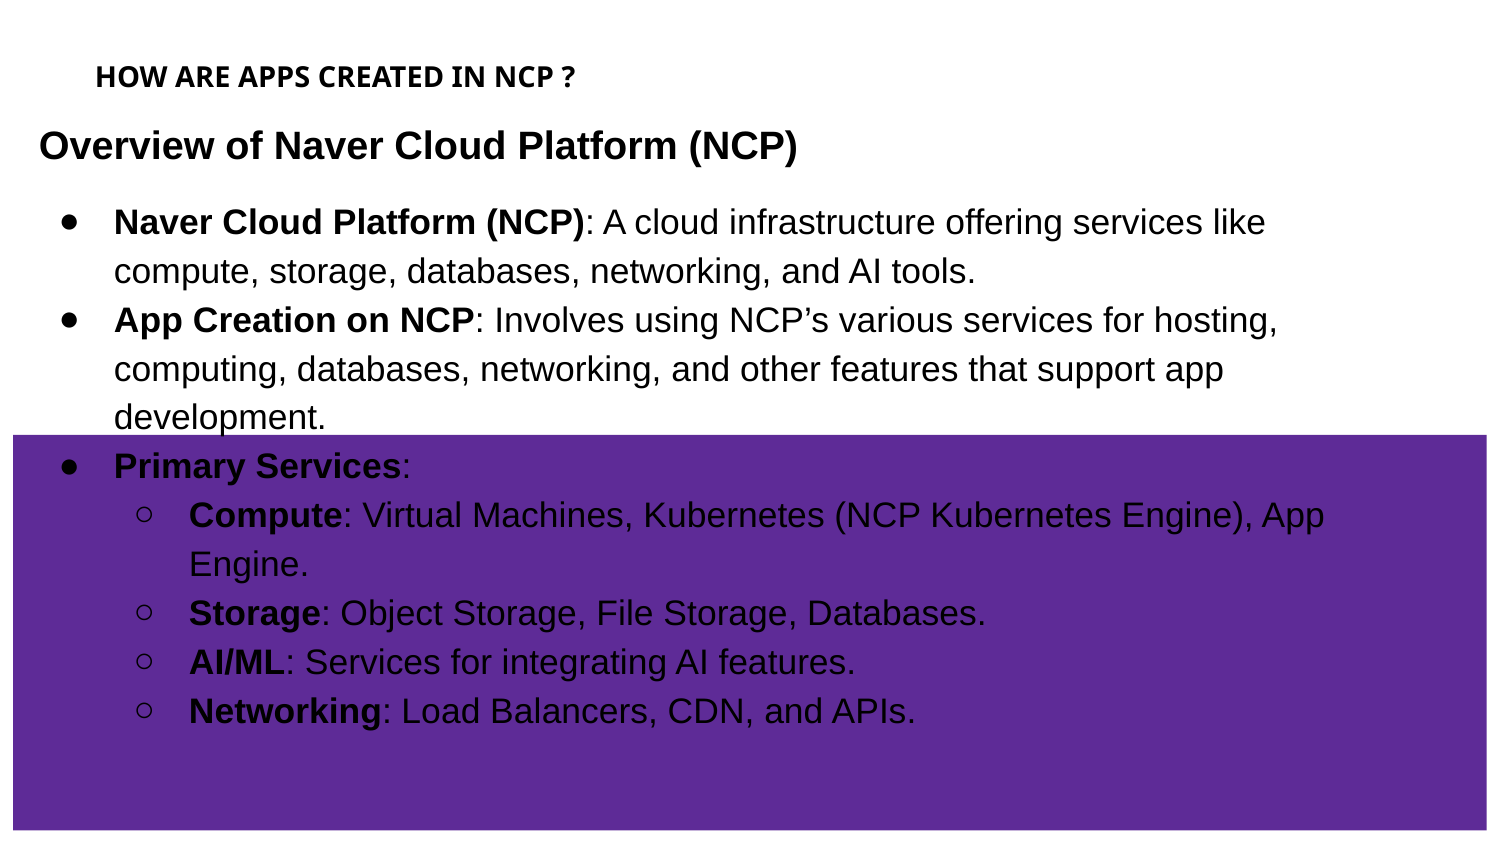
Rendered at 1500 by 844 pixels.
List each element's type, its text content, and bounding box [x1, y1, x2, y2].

title HOW ARE APPS CREATED IN NCP ? [79, 43, 1423, 97]
subtitle Overview of Naver Cloud Platform (NCP) Naver Cloud Platform (NCP): A cloud infrastructure offering services like compute, storage, databases, networking, and AI tools. App Creation on NCP: Involves using NCP’s various services for hosting, computing, databases, networking, and other features that support app development. Primary Services: Compute: Virtual Machines, Kubernetes (NCP Kubernetes Engine), App Engine. Storage: Object Storage, File Storage, Databases. AI/ML: Services for integrating AI features. Networking: Load Balancers, CDN, and APIs. [23, 97, 1423, 768]
